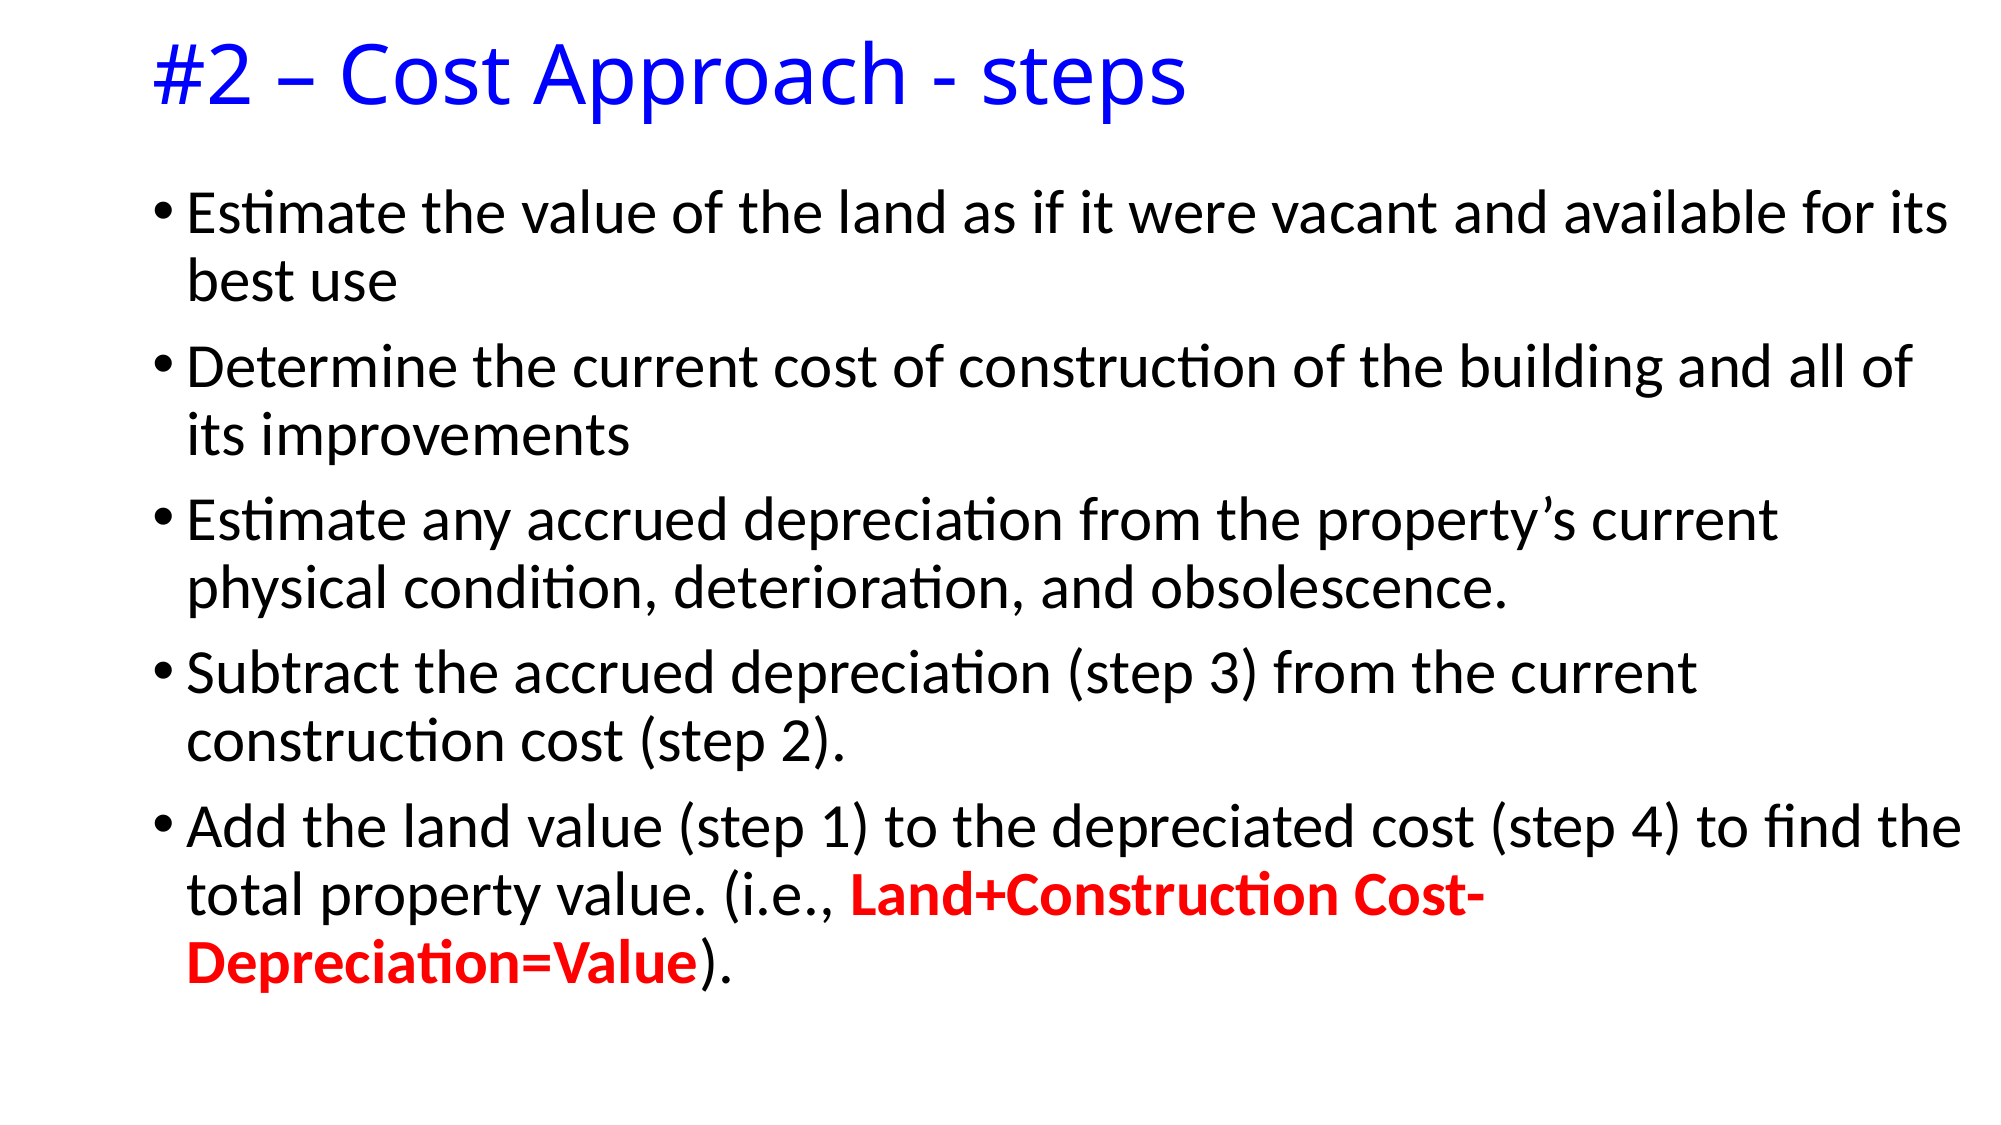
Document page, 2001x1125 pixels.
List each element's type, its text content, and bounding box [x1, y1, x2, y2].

list Estimate the value of the land as if it were vacant and available for its best use Determine the current cost of construction of the building and all of its improvements Estimate any accrued depreciation from the property’s current physical condition, deterioration, and obsolescence. Subtract the accrued depreciation (step 3) from the current construction cost (step 2). Add the land value (step 1) to the depreciated cost (step 4) to find the total property value. (i.e., Land+Construction Cost-Depreciation=Value). [137, 171, 2000, 1014]
title #2 – Cost Approach - steps [137, 0, 2000, 155]
